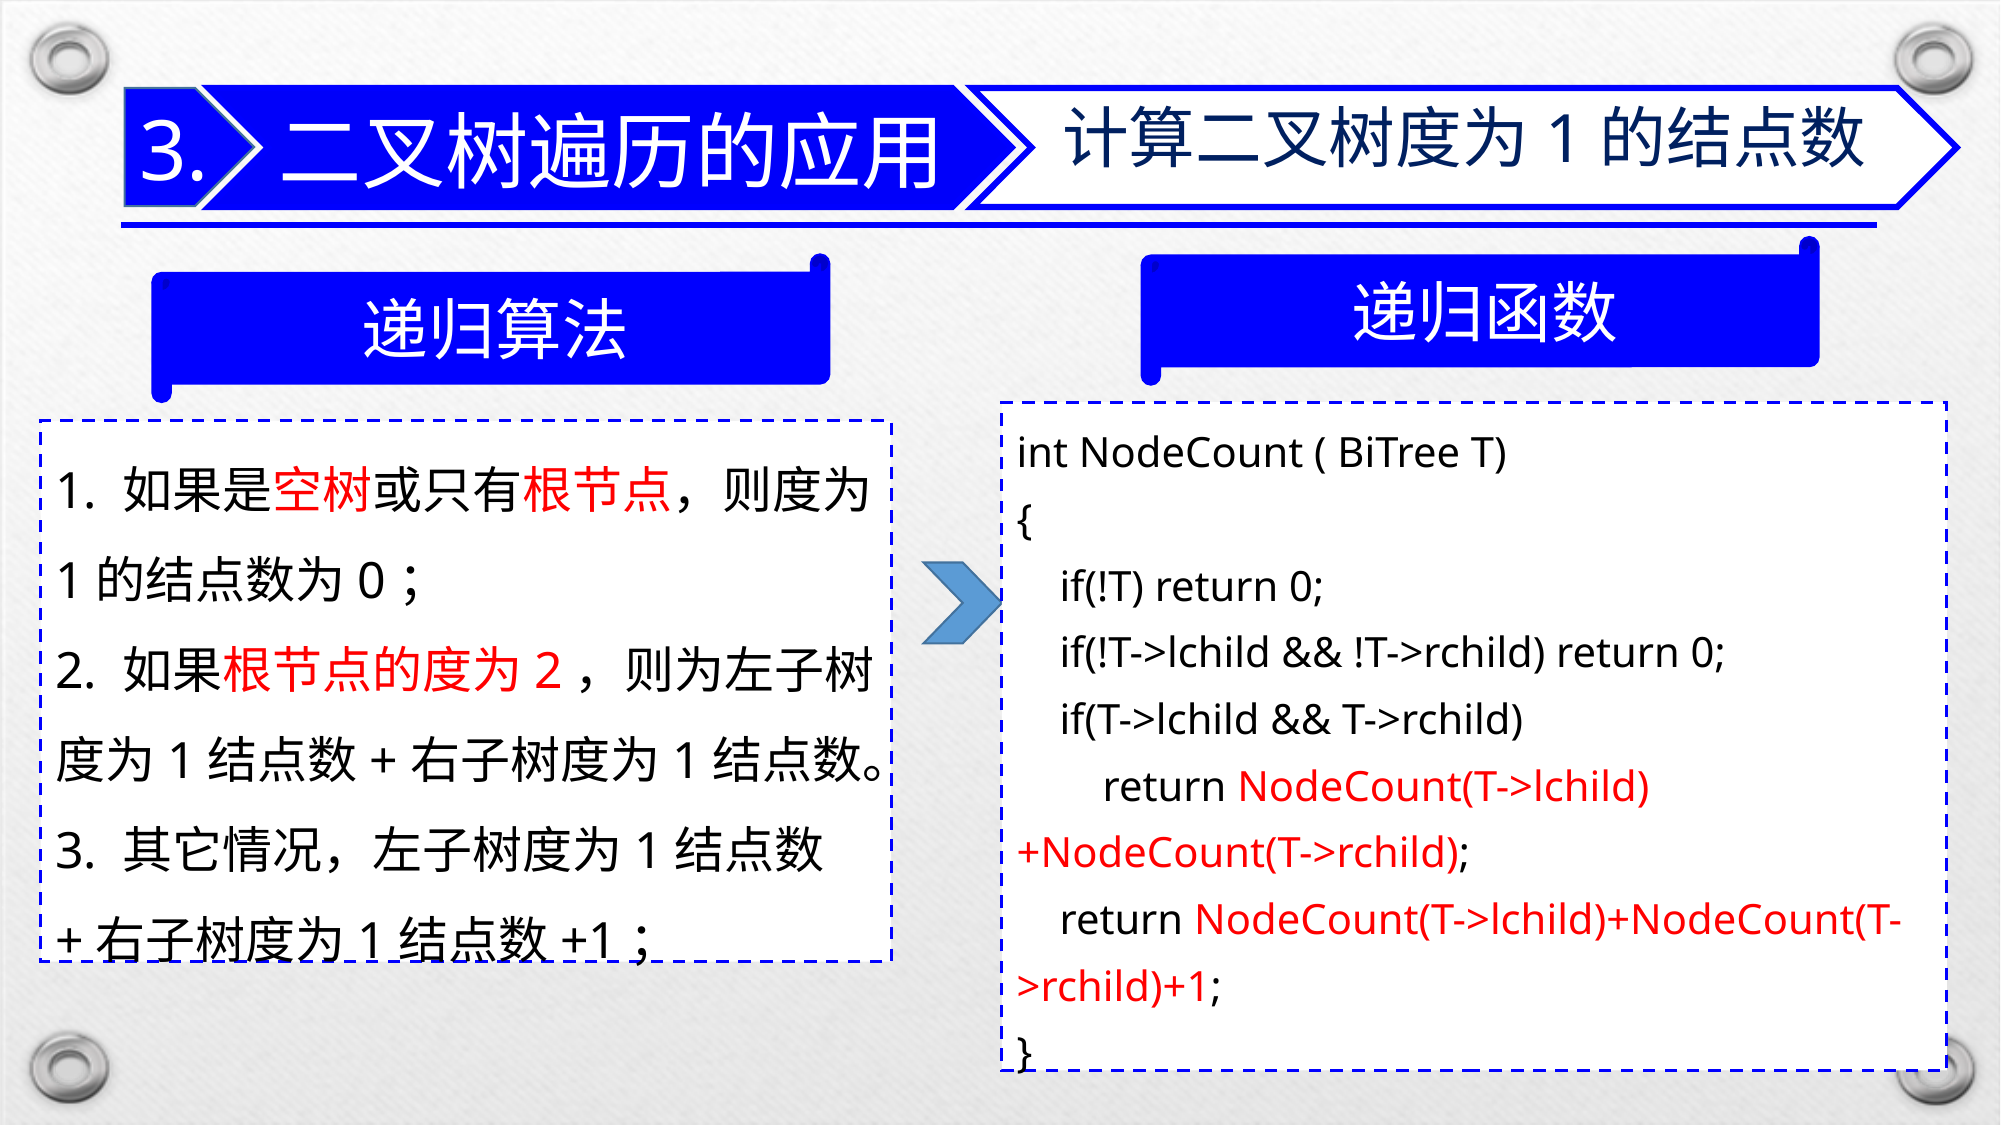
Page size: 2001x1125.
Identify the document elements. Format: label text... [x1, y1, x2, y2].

picture [0, 0, 2001, 1125]
text_box 1. 如果是空树或只有根节点，则度为1的结点数为0； 2. 如果根节点的度为2，则为左子树度为1结点数+右子树度为1结点数。 3. 其它情况，左子树度为1结点数+右子树度为1结点数+1； [40, 420, 892, 962]
text_box 递归算法 [151, 253, 831, 404]
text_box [208, 68, 1012, 231]
text_box [921, 561, 1001, 645]
text_box 3. [123, 86, 208, 208]
text_box int NodeCount ( BiTree T) { if(!T) return 0; if(!T->lchild && !T->rchild) return 0; if(T->lchild && T->rchild) return NodeCount(T->lchild)+NodeCount(T->rchild); return NodeCount(T->lchild)+NodeCount(T->rchild)+1; } [1001, 402, 1947, 1071]
text_box 计算二叉树度为1的结点数 [1012, 87, 1959, 209]
text_box 递归函数 [1140, 235, 1820, 386]
